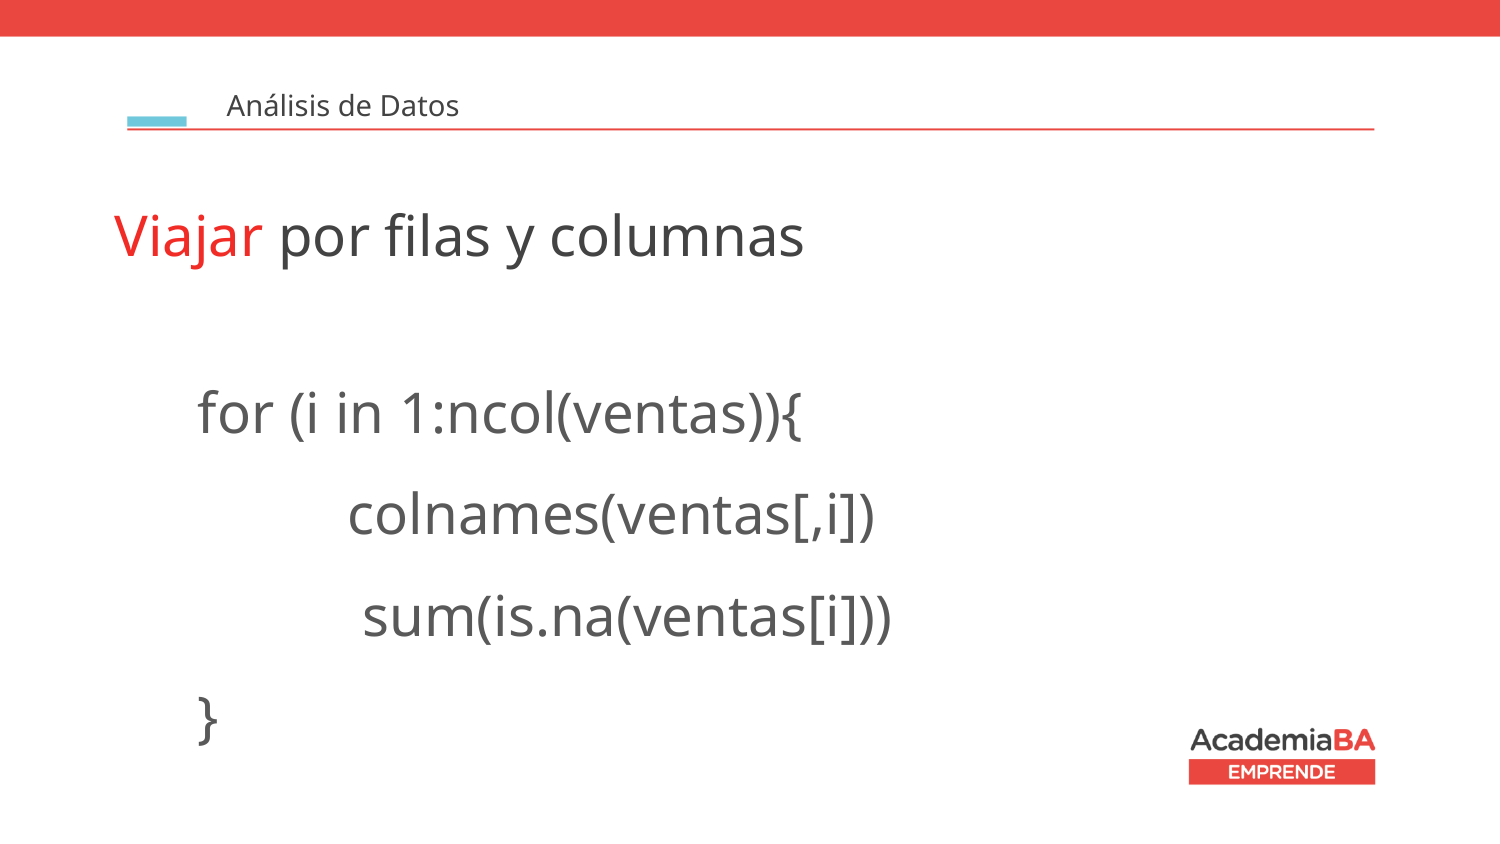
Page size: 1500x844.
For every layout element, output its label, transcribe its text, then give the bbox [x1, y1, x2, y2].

text_box Viajar por filas y columnas [99, 185, 1377, 314]
picture [0, 0, 1500, 841]
text_box for (i in 1:ncol(ventas)){ colnames(ventas[,i]) sum(is.na(ventas[i])) } [182, 328, 1449, 747]
text_box Análisis de Datos [211, 72, 771, 126]
